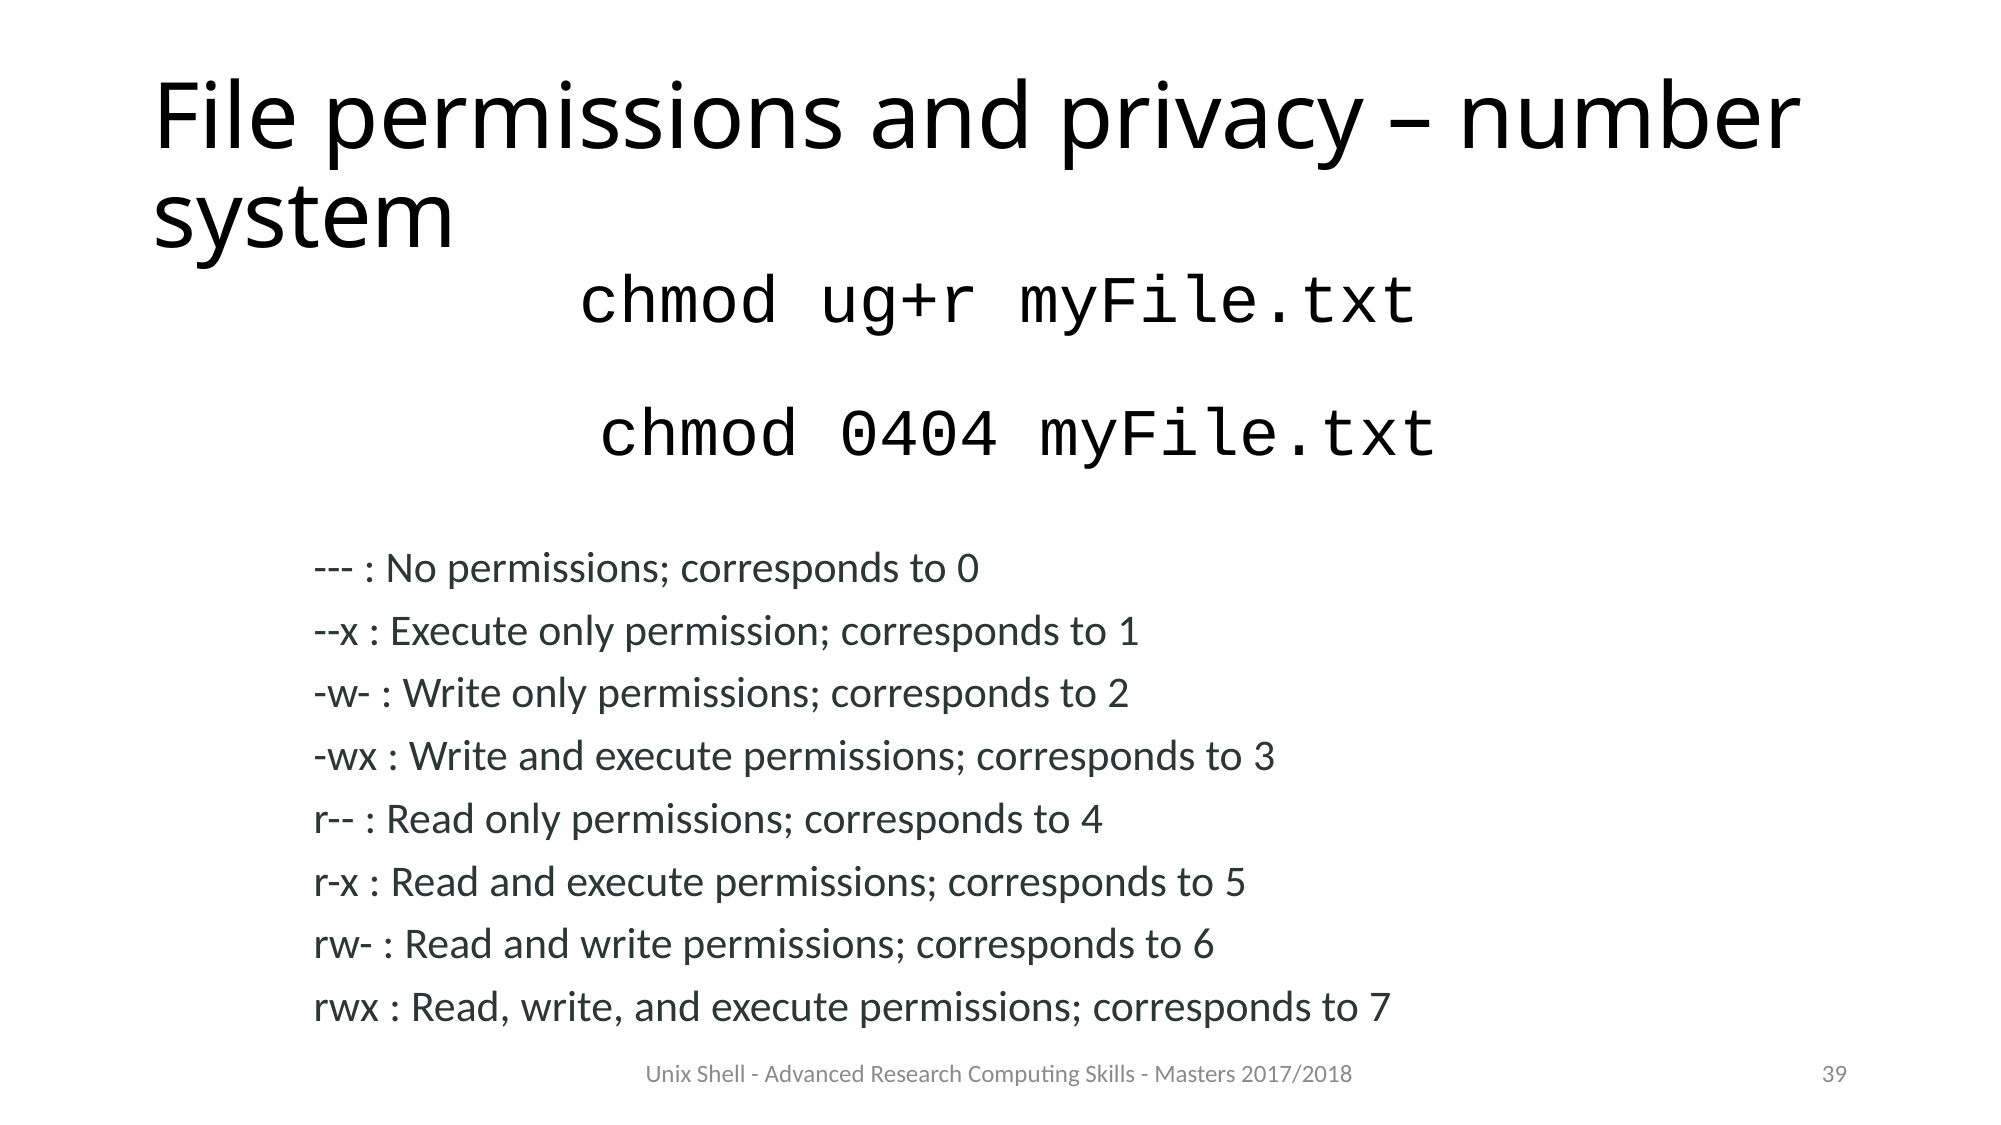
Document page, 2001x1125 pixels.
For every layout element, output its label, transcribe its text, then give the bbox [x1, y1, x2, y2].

slide_number 39 [1412, 1042, 1863, 1103]
list --- : No permissions; corresponds to 0 --x : Execute only permission; corresponds to 1 -w- : Write only permissions; corresponds to 2 -wx : Write and execute permissions; corresponds to 3 r-- : Read only permissions; corresponds to 4 r-x : Read and execute permissions; corresponds to 5 rw- : Read and write permissions; corresponds to 6 rwx : Read, write, and execute permissions; corresponds to 7 [298, 537, 1594, 1043]
text_box chmod ug+r myFile.txt [489, 248, 1435, 344]
text_box chmod 0404 myFile.txt [509, 381, 1455, 477]
footer Unix Shell - Advanced Research Computing Skills - Masters 2017/2018 [587, 1042, 1412, 1103]
title File permissions and privacy – number system [137, 59, 1863, 278]
